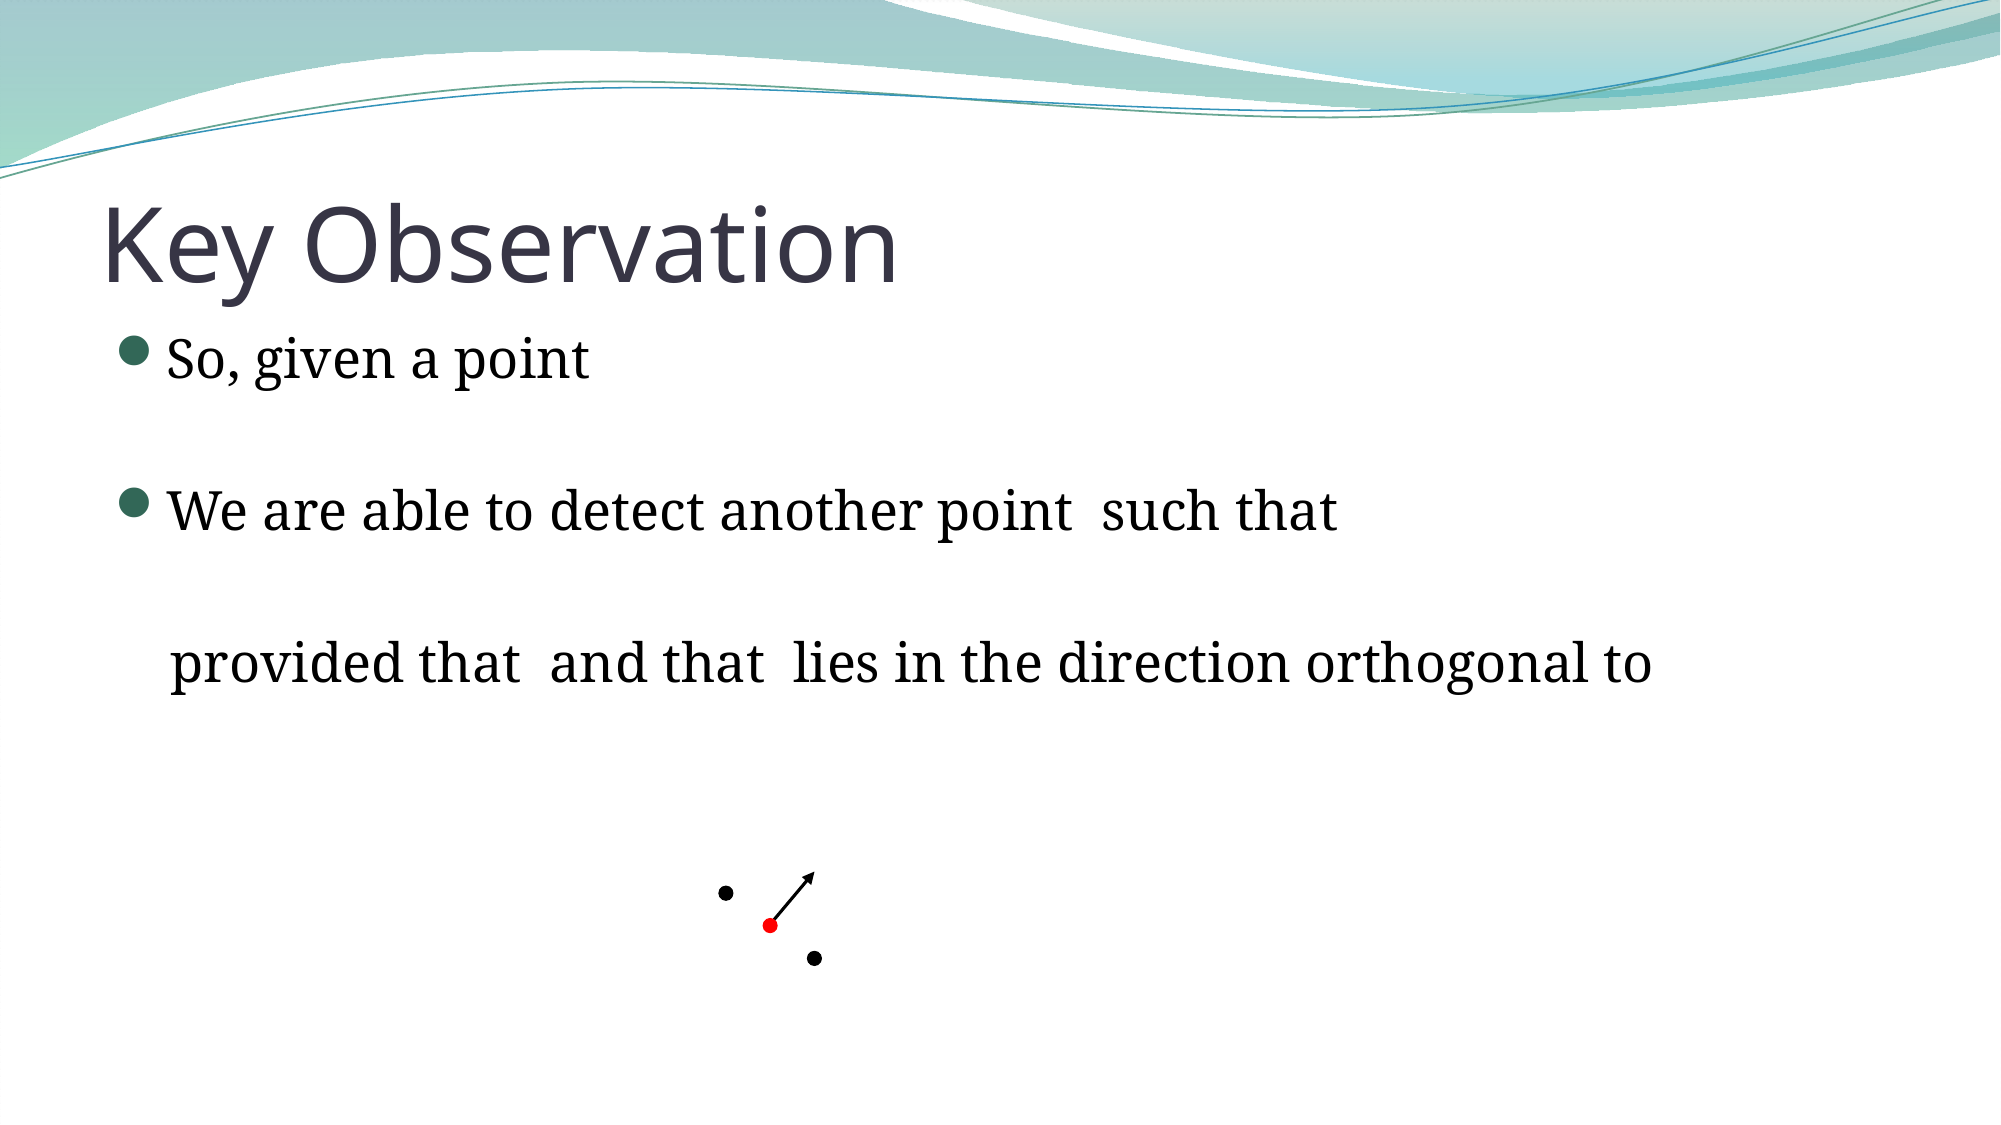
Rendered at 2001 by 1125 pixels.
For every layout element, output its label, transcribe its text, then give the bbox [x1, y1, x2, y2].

text_box [806, 950, 823, 967]
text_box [766, 871, 815, 929]
text_box [718, 885, 734, 901]
title Key Observation [99, 115, 1900, 303]
text_box [762, 919, 777, 934]
